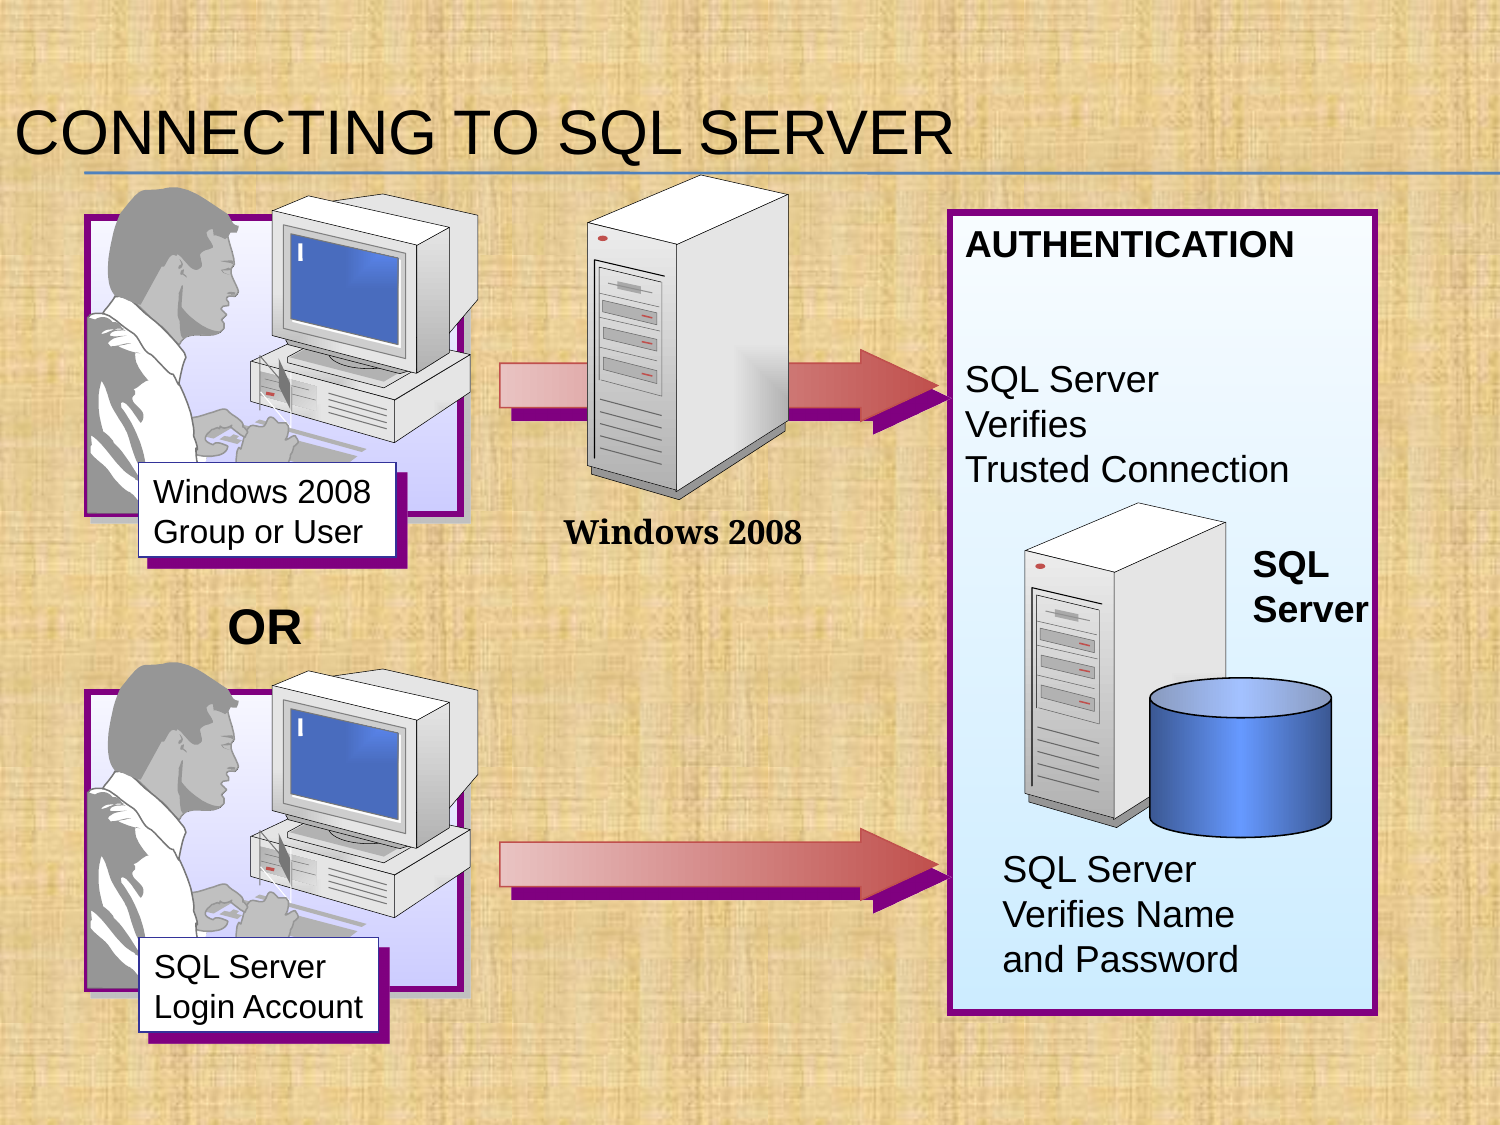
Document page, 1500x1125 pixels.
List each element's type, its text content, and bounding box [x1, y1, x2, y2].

text_box [798, 349, 938, 422]
picture [0, 175, 1500, 1125]
text_box AUTHENTICATION SQL Server Verifies Trusted Connection [950, 212, 1375, 1013]
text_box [87, 187, 479, 516]
text_box [499, 363, 577, 408]
text_box SQL Server [1237, 532, 1384, 637]
title Connecting to SQL Server [0, 84, 1241, 175]
text_box [499, 828, 938, 900]
text_box OR [212, 587, 318, 660]
text_box [1233, 677, 1332, 838]
text_box Windows 2008 [548, 504, 818, 559]
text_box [1024, 502, 1227, 829]
text_box Windows 2008 Group or User [138, 534, 396, 558]
picture [0, 0, 1500, 171]
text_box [87, 662, 479, 991]
text_box SQL Server Login Account [139, 1009, 379, 1032]
text_box SQL Server Verifies Name and Password [987, 837, 1291, 938]
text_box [587, 174, 789, 501]
